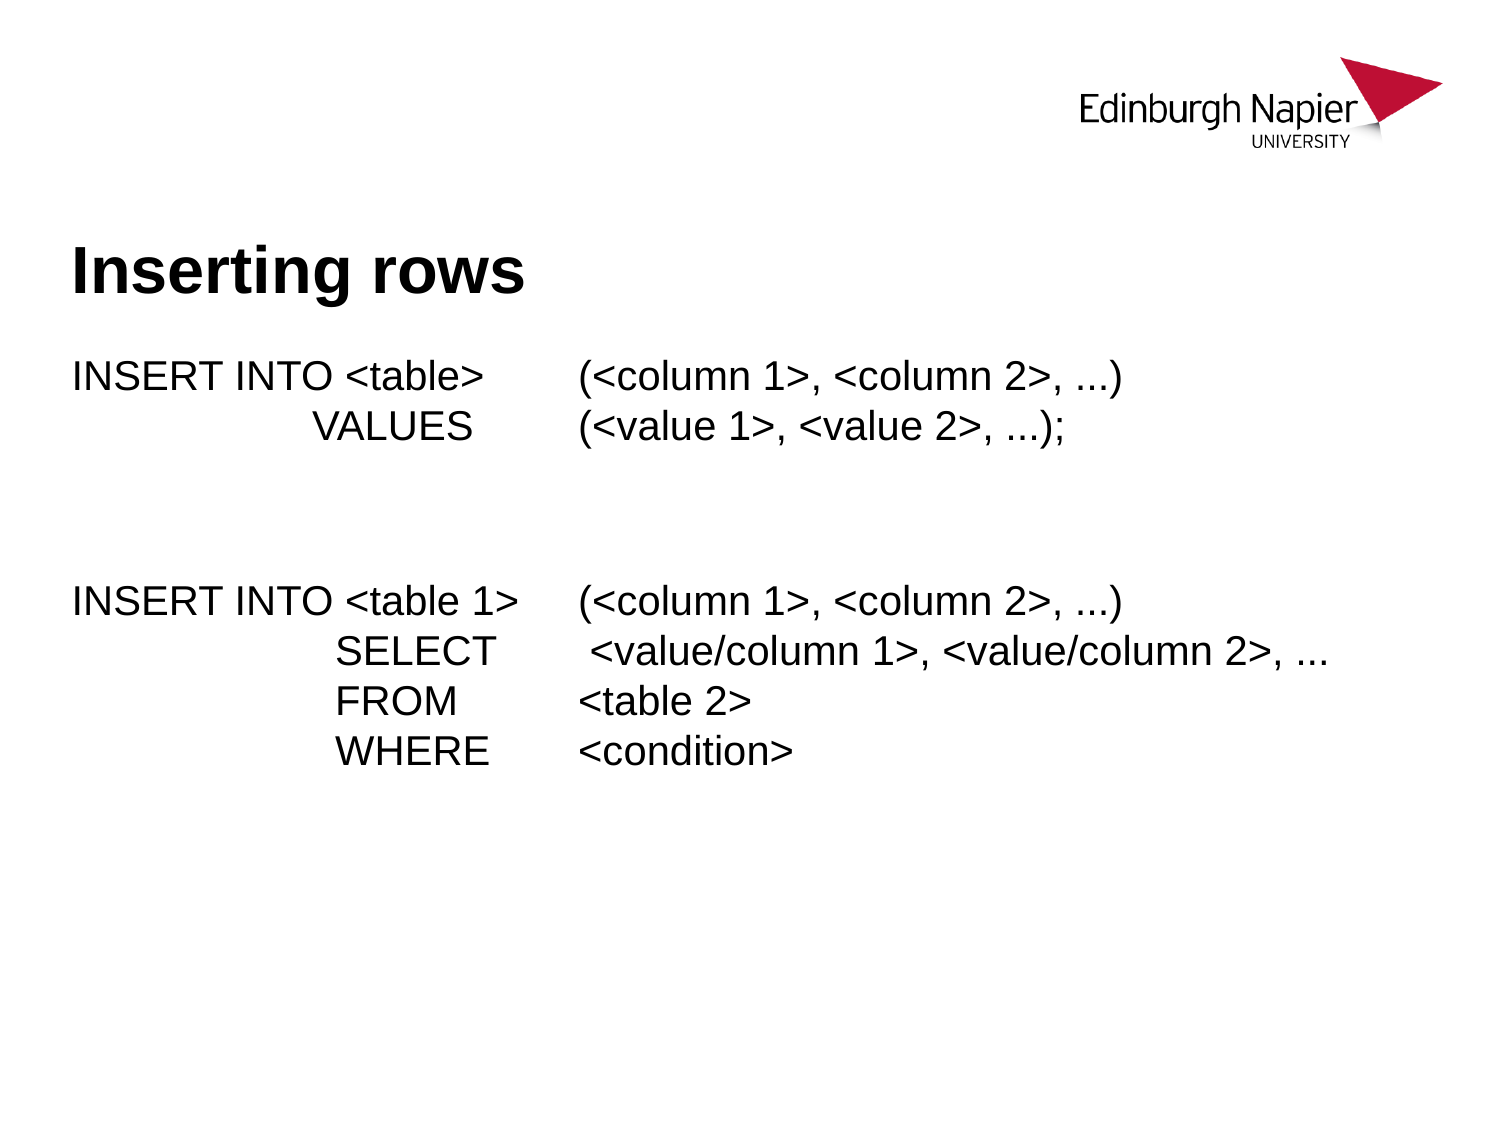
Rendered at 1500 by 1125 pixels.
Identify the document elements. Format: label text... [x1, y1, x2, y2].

list INSERT INTO <table> (<column 1>, <column 2>, ...) VALUES (<value 1>, <value 2>, ...); INSERT INTO <table 1> (<column 1>, <column 2>, ...) SELECT <value/column 1>, <value/column 2>, ... FROM <table 2> WHERE <condition> [56, 340, 1443, 1035]
title Inserting rows [56, 209, 1443, 325]
picture [1081, 57, 1443, 148]
